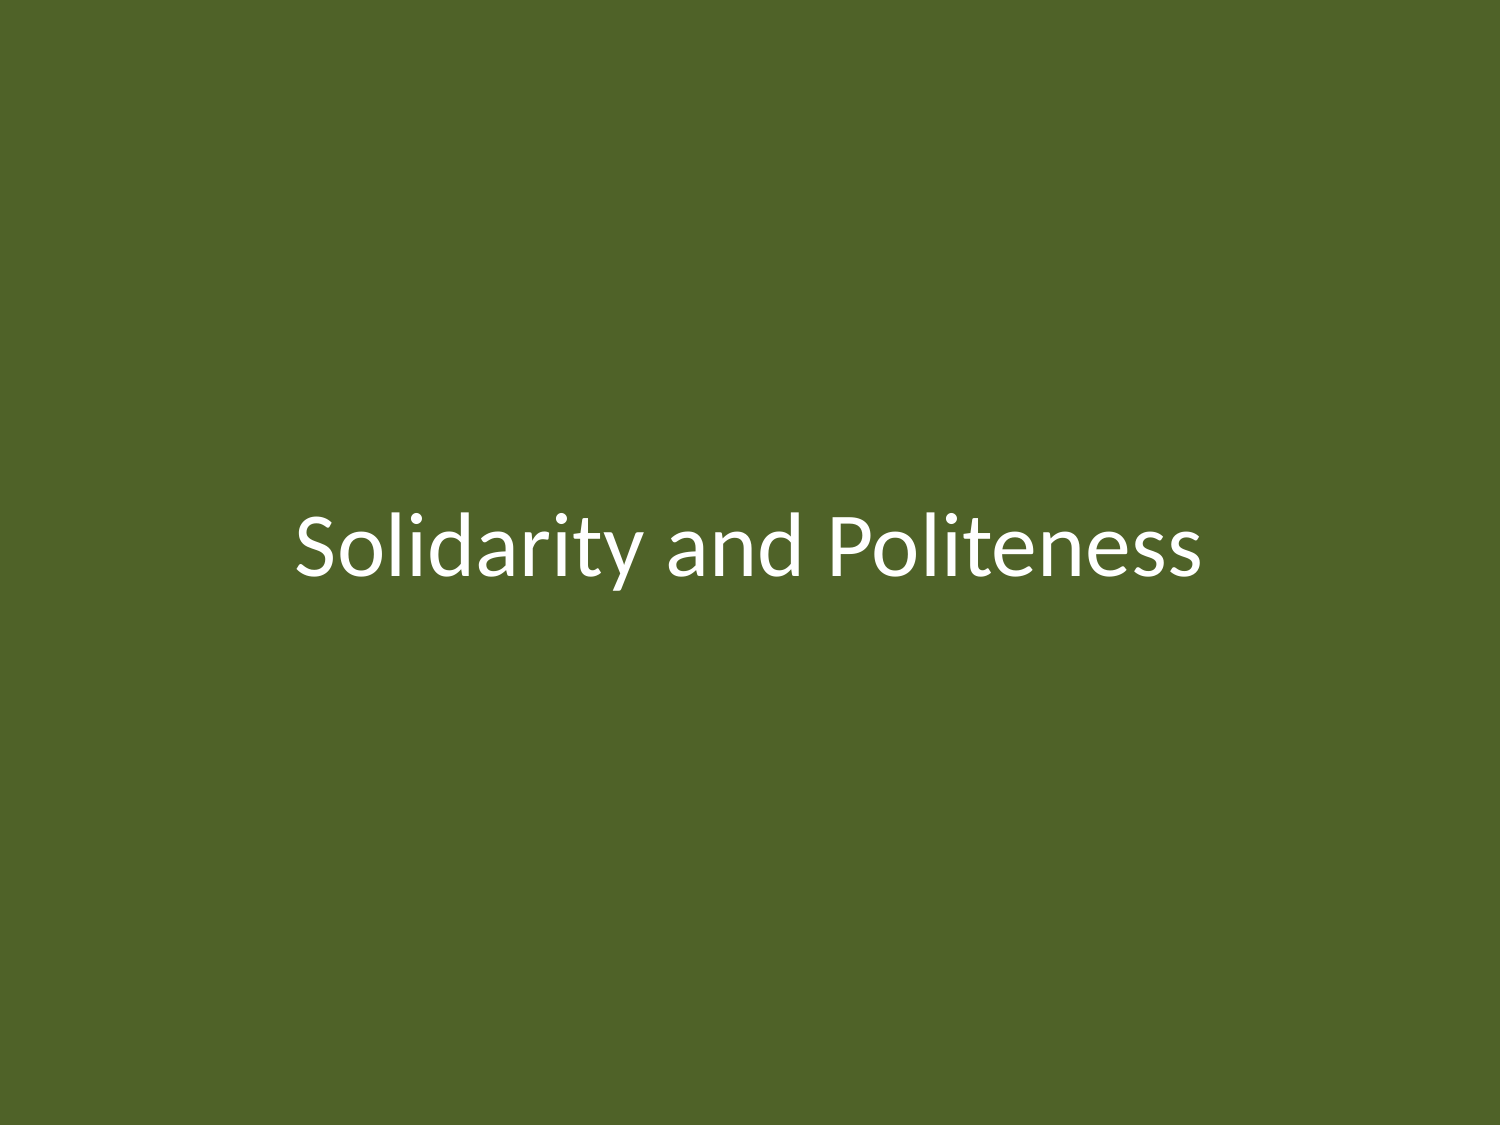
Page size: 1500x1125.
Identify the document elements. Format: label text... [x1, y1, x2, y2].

title Solidarity and Politeness [75, 445, 1425, 634]
